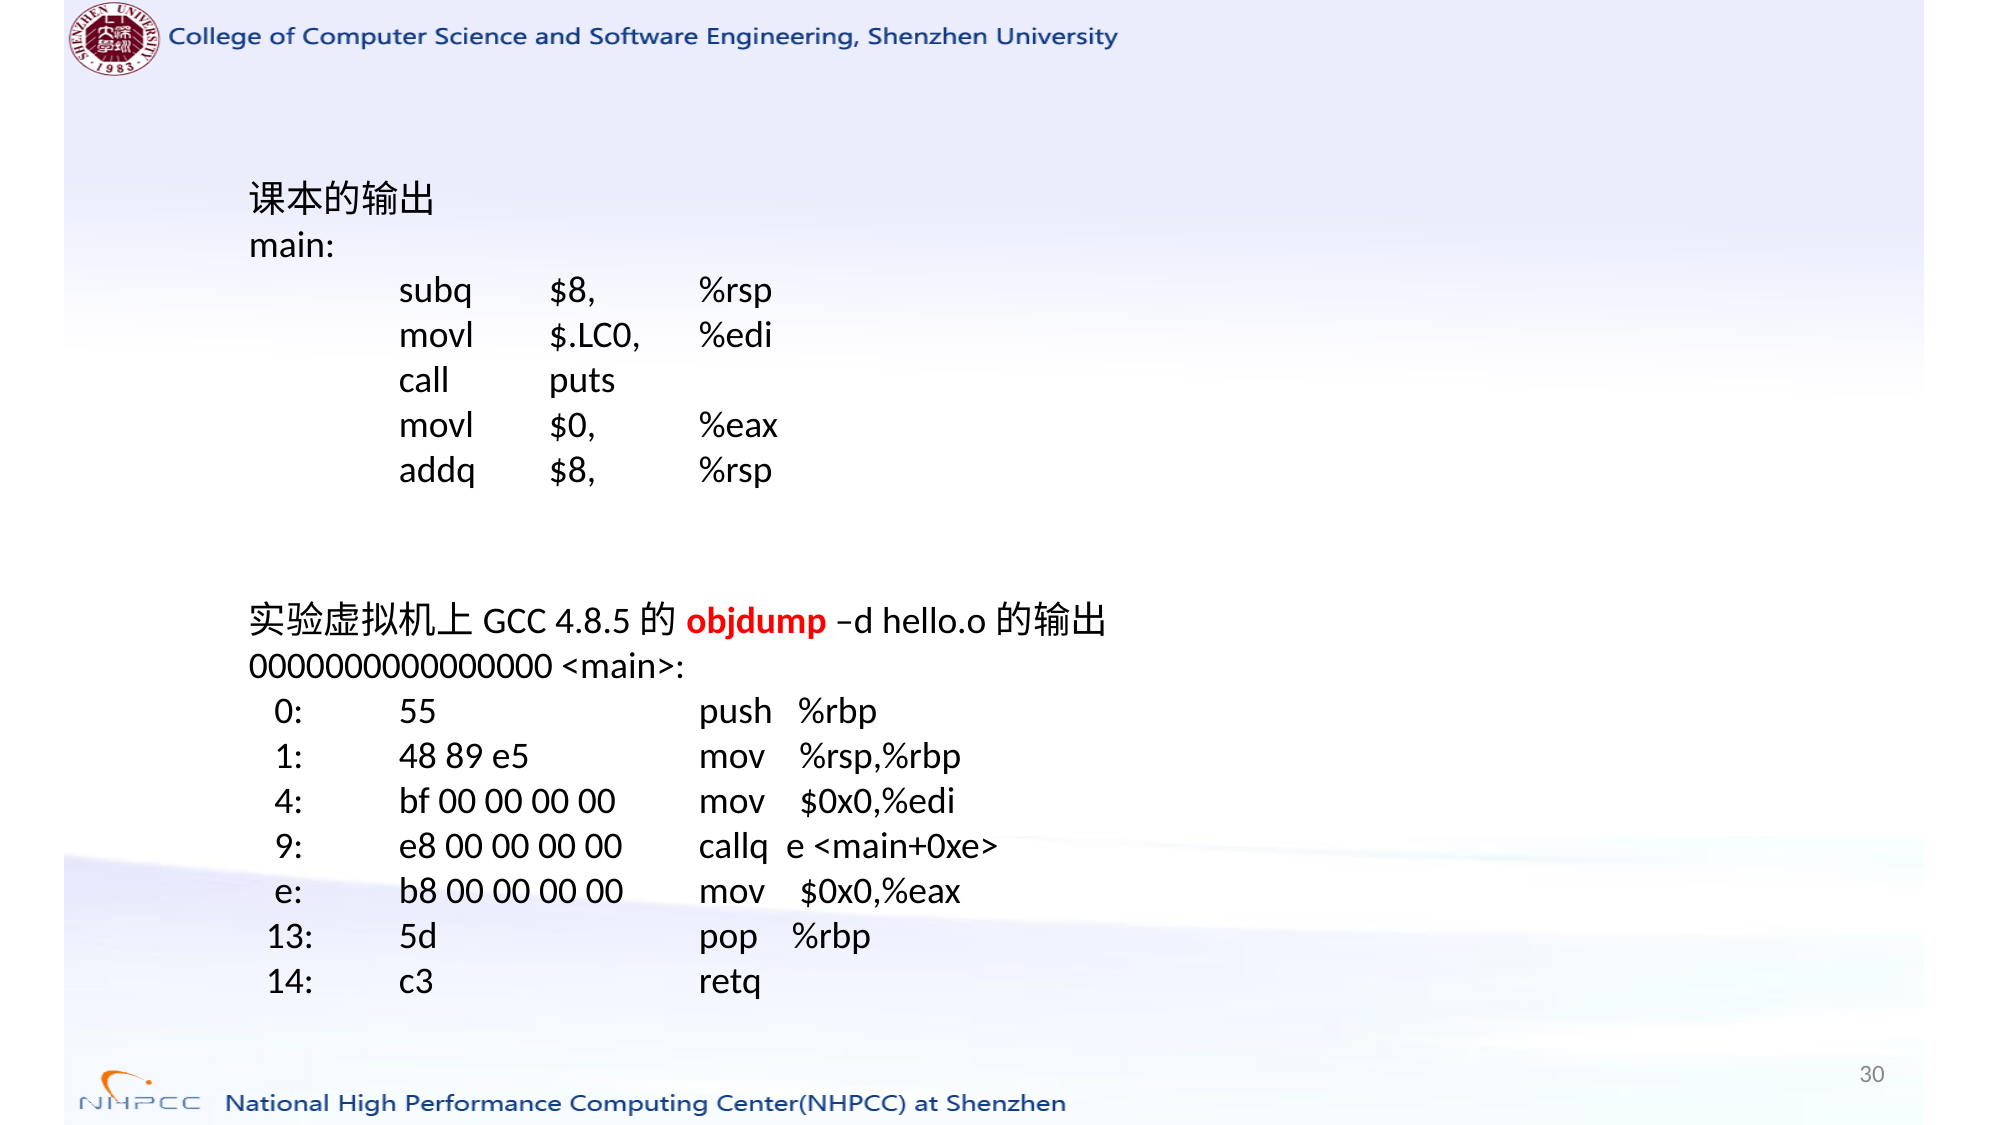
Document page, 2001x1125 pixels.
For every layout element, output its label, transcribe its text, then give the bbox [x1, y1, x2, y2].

picture [64, 0, 1924, 1125]
text_box 实验虚拟机上GCC 4.8.5的objdump –d hello.o的输出 0000000000000000 <main>: 0: 55 push %rbp 1: 48 89 e5 mov %rsp,%rbp 4: bf 00 00 00 00 mov $0x0,%edi 9: e8 00 00 00 00 callq e <main+0xe> e: b8 00 00 00 00 mov $0x0,%eax 13: 5d pop %rbp 14: c3 retq [234, 588, 1364, 1009]
text_box 课本的输出 main: subq $8, %rsp movl $.LC0, %edi call puts movl $0, %eax addq $8, %rsp [234, 168, 1085, 498]
slide_number 30 [1433, 1042, 1900, 1103]
